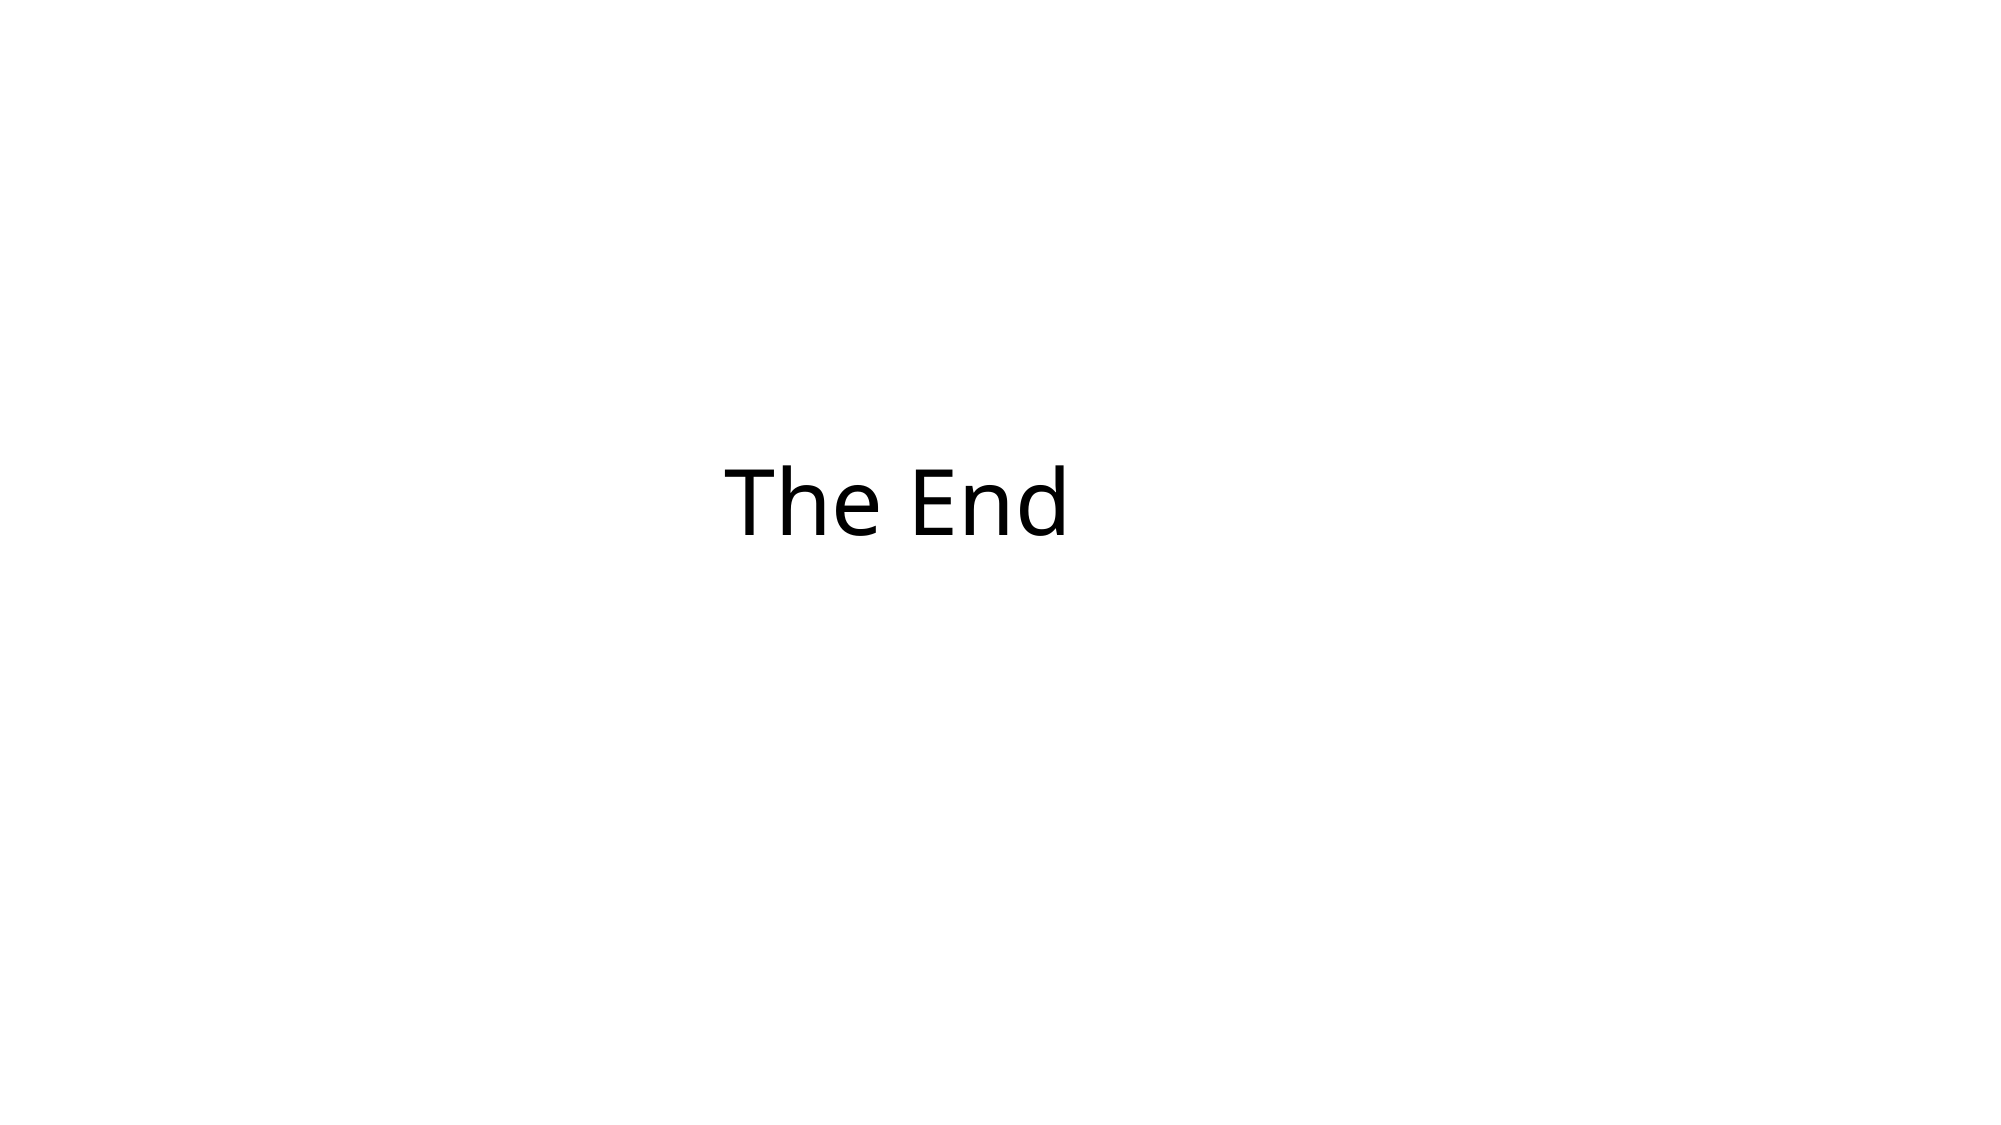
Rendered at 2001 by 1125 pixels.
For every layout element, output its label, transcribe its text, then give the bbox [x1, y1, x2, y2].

title The End [709, 397, 1400, 615]
